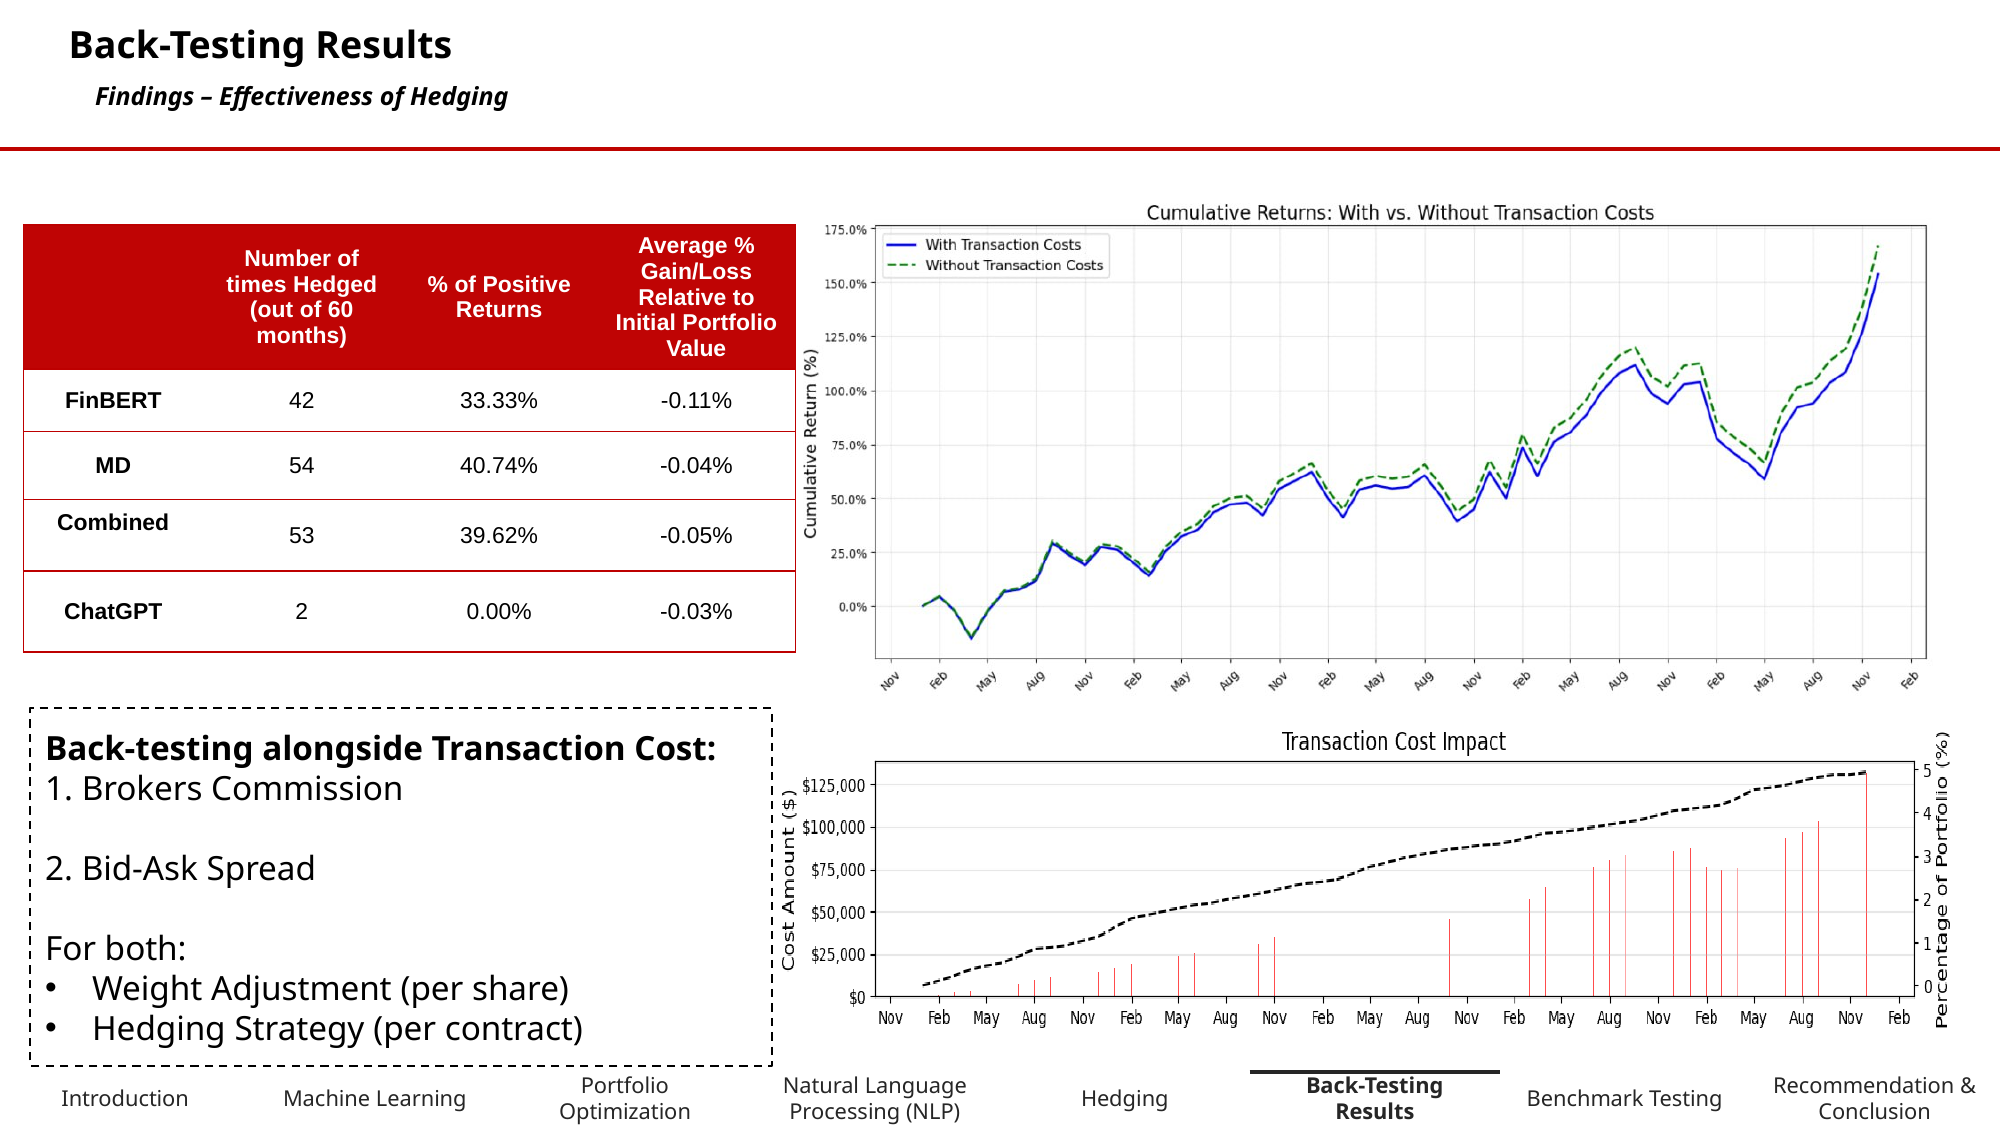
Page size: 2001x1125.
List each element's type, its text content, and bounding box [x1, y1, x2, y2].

table_header Average % Gain/Loss Relative to Initial Portfolio Value [598, 226, 789, 368]
picture [755, 721, 1960, 1043]
table_cell MD [24, 432, 203, 499]
table_header % of Positive Returns [401, 226, 598, 368]
text_box Back-testing alongside Transaction Cost: 1. Brokers Commission 2. Bid-Ask Spread For both: Weight Adjustment (per share) Hedging Strategy (per contract) [28, 706, 774, 1068]
table_cell 53 [203, 500, 401, 570]
text_box Back-Testing Results [53, 13, 1490, 74]
table_header Number of times Hedged (out of 60 months) [203, 226, 401, 368]
table_cell 39.62% [401, 500, 598, 570]
table_cell FinBERT [24, 370, 203, 431]
picture [794, 195, 1933, 702]
text_box Findings – Effectiveness of Hedging [80, 73, 1516, 118]
table_cell 54 [203, 432, 401, 499]
table_cell -0.04% [598, 432, 789, 499]
table_cell 33.33% [401, 370, 598, 431]
table_cell ChatGPT [24, 572, 203, 651]
table_cell -0.05% [598, 500, 789, 570]
table_cell -0.11% [598, 370, 789, 431]
table_cell 2 [203, 572, 401, 651]
table_cell 40.74% [401, 432, 598, 499]
table_cell 42 [203, 370, 401, 431]
table_cell Combined [24, 500, 203, 570]
table_header [24, 226, 203, 368]
table_cell 0.00% [401, 572, 598, 651]
table_cell -0.03% [598, 572, 789, 651]
